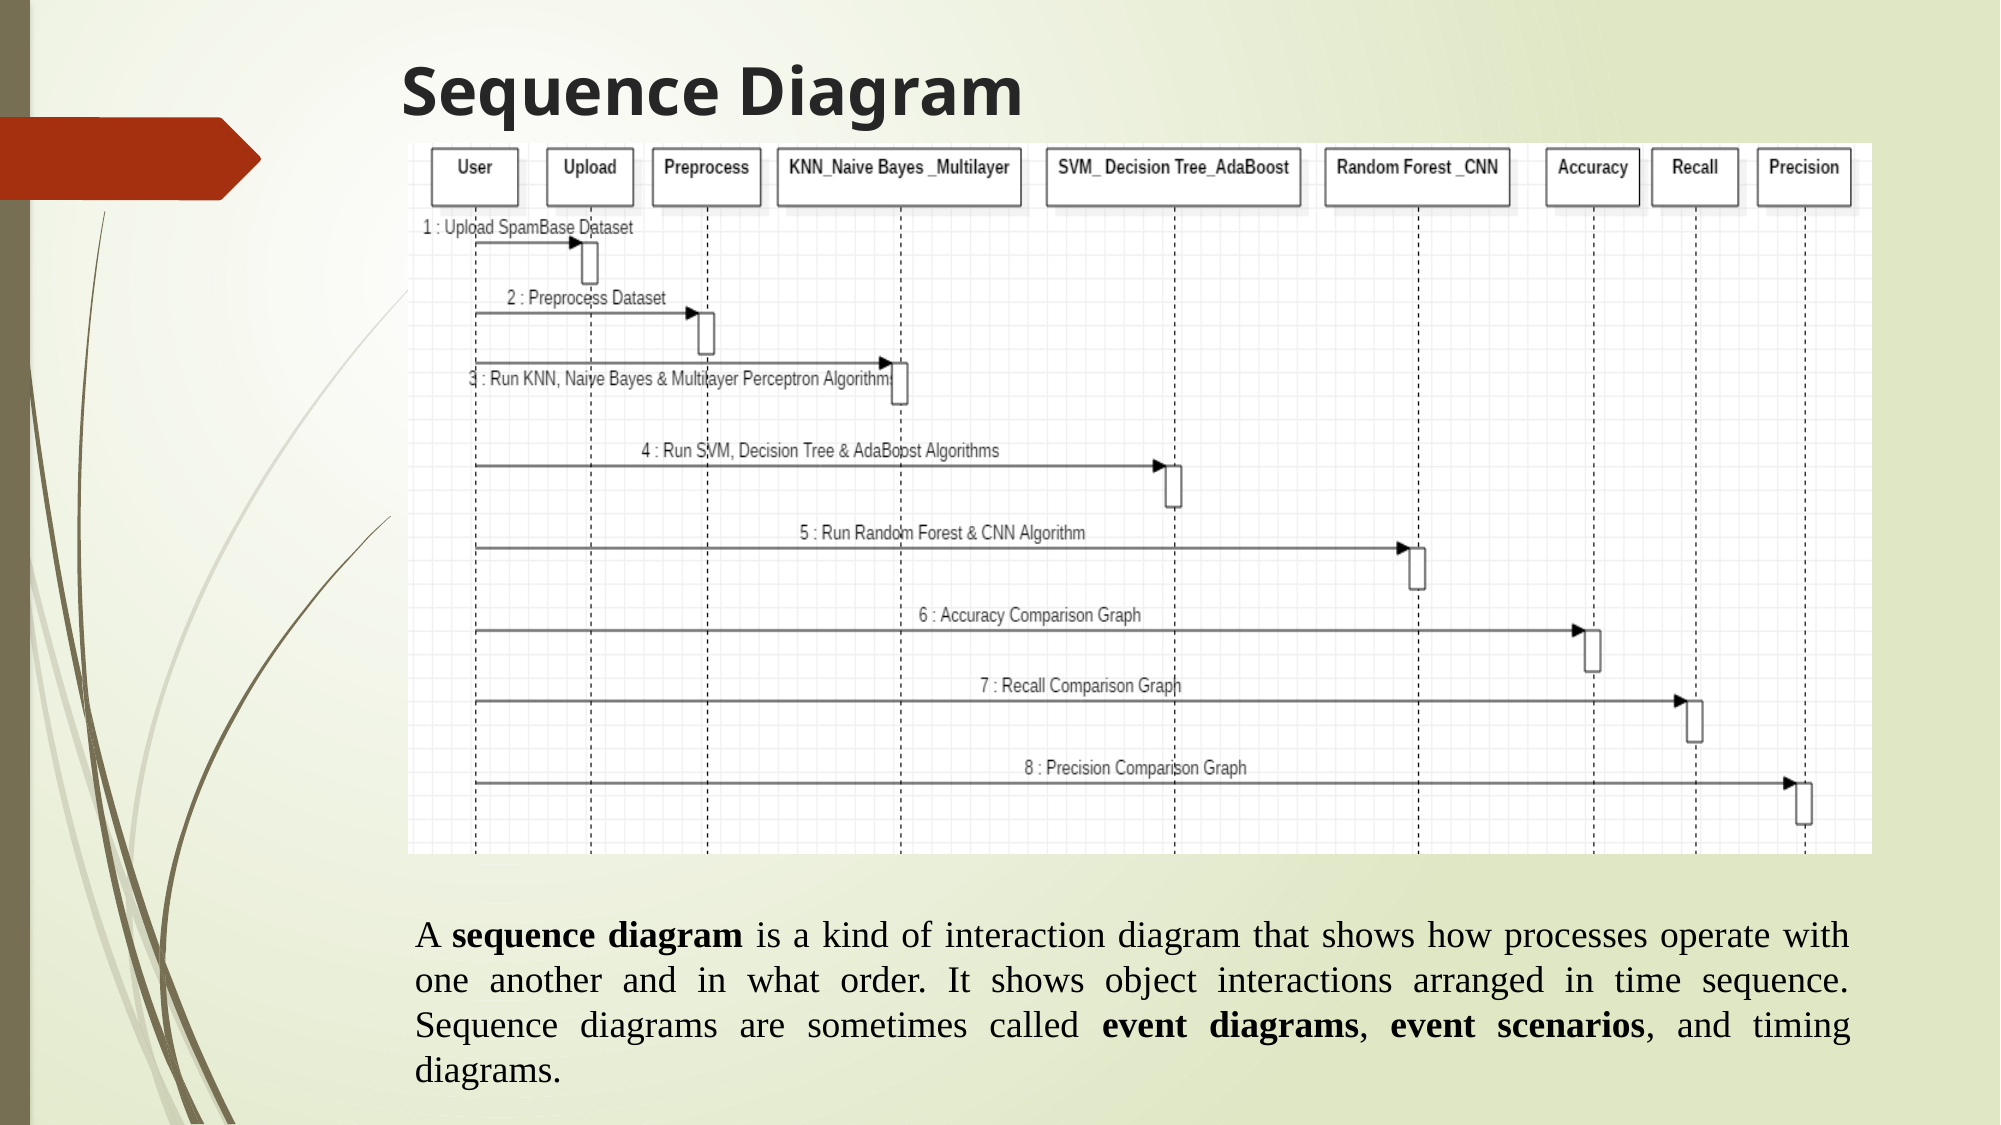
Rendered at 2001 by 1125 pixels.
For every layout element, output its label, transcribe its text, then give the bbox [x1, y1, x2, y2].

text_box A sequence diagram is a kind of interaction diagram that shows how processes operate with one another and in what order. It shows object interactions arranged in time sequence. Sequence diagrams are sometimes called event diagrams, event scenarios, and timing diagrams. [399, 902, 1866, 1125]
title Sequence Diagram [386, 41, 1849, 198]
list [408, 142, 1872, 854]
